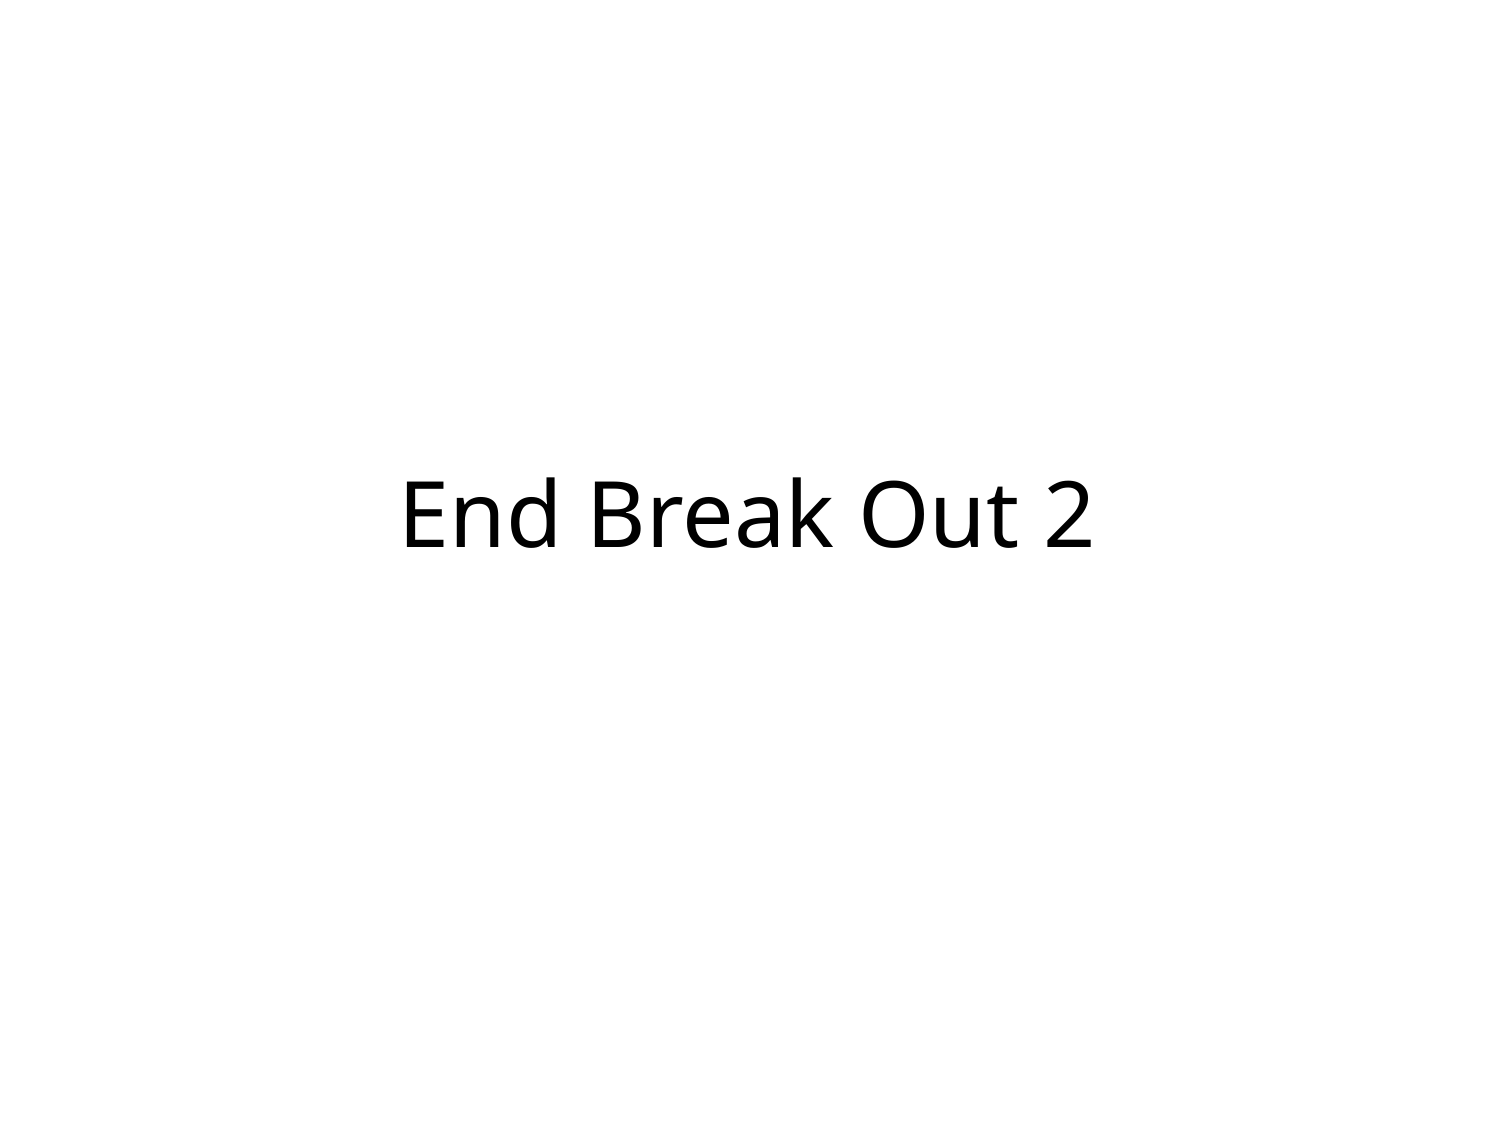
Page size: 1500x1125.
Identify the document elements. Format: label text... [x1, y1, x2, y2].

text_box End Break Out 2 [100, 409, 1395, 627]
